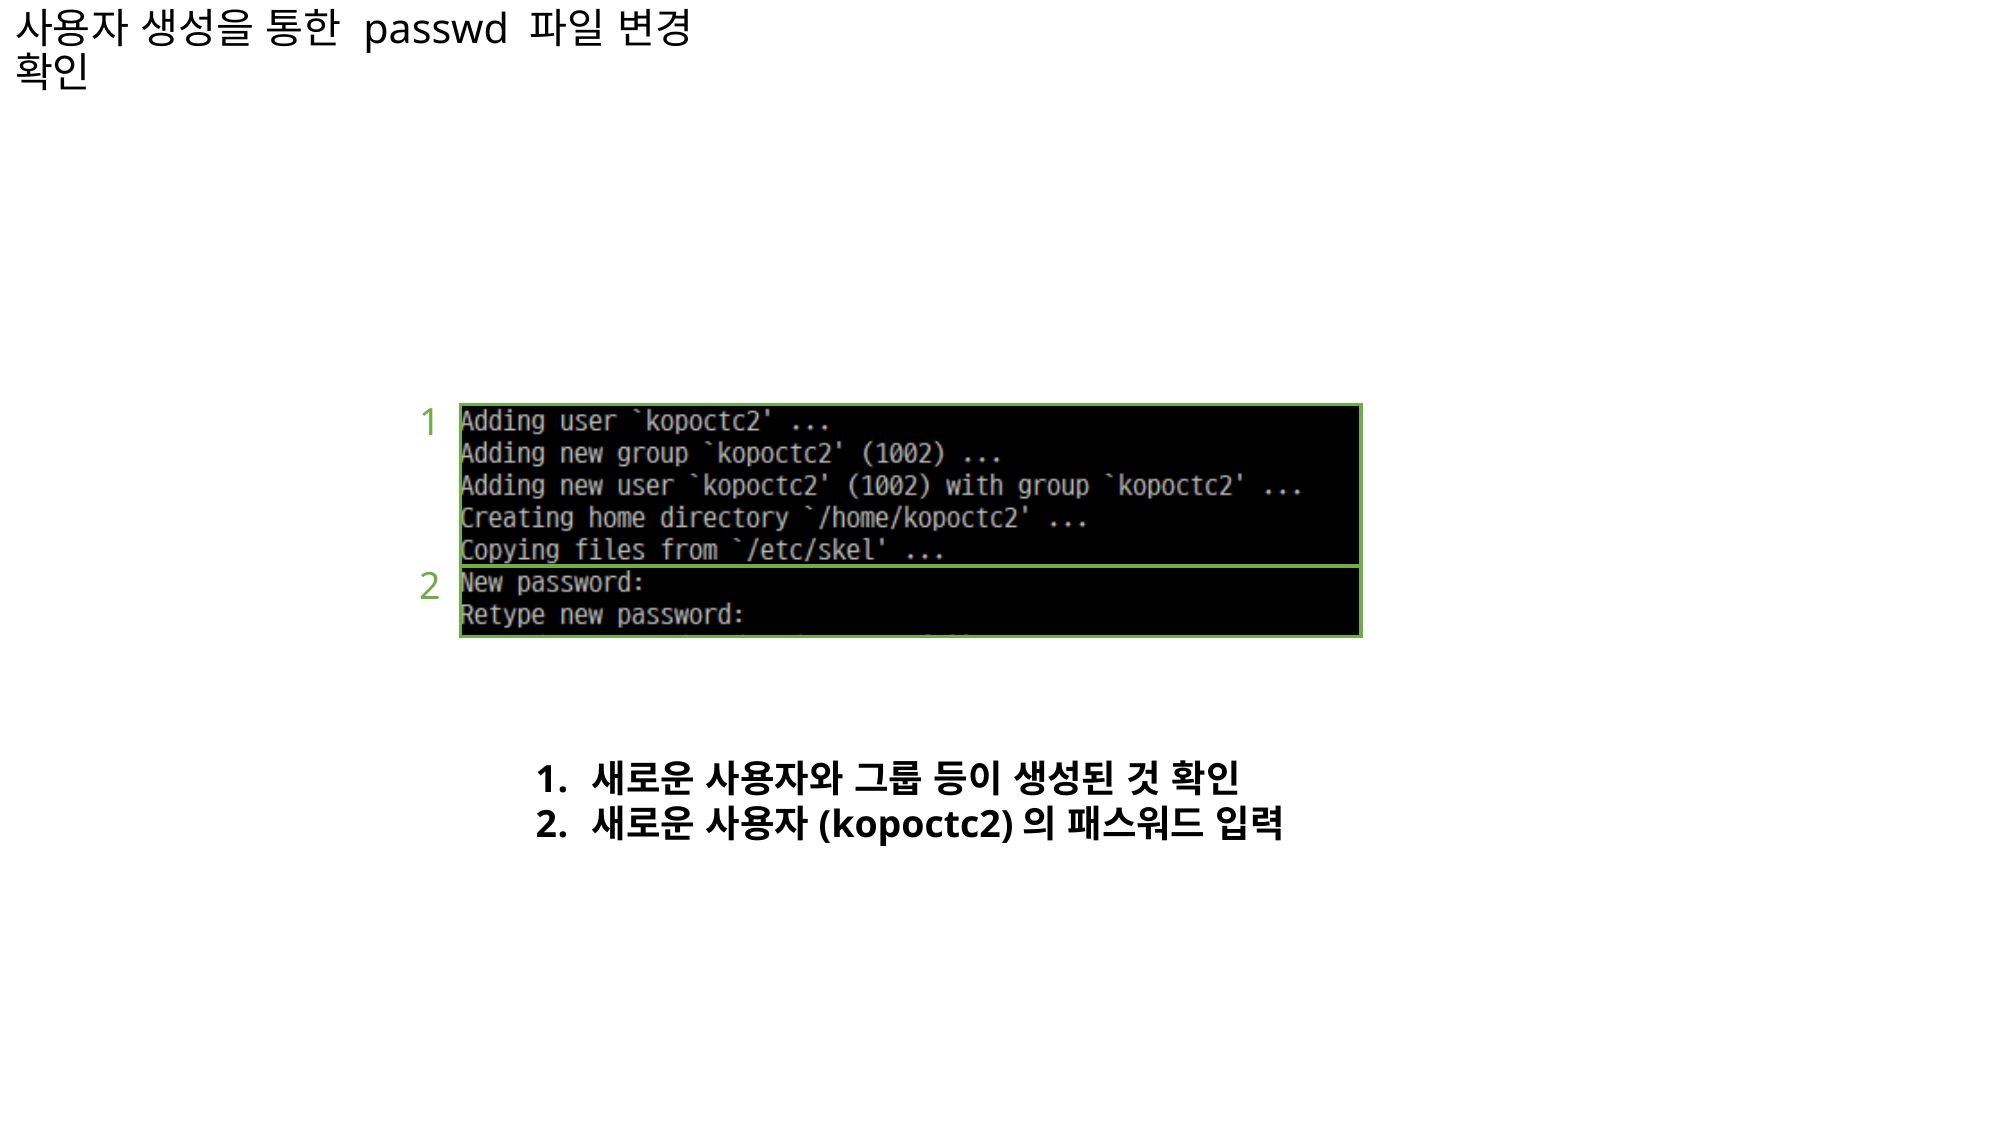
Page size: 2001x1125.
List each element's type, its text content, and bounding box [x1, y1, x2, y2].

text_box 1 [404, 390, 483, 451]
title 사용자 생성을 통한 passwd 파일 변경 확인 [0, 0, 779, 105]
picture [460, 404, 1362, 637]
text_box 2 [404, 554, 460, 614]
text_box 새로운 사용자와 그룹 등이 생성된 것 확인 새로운 사용자(kopoctc2)의 패스워드 입력 [520, 747, 1301, 852]
